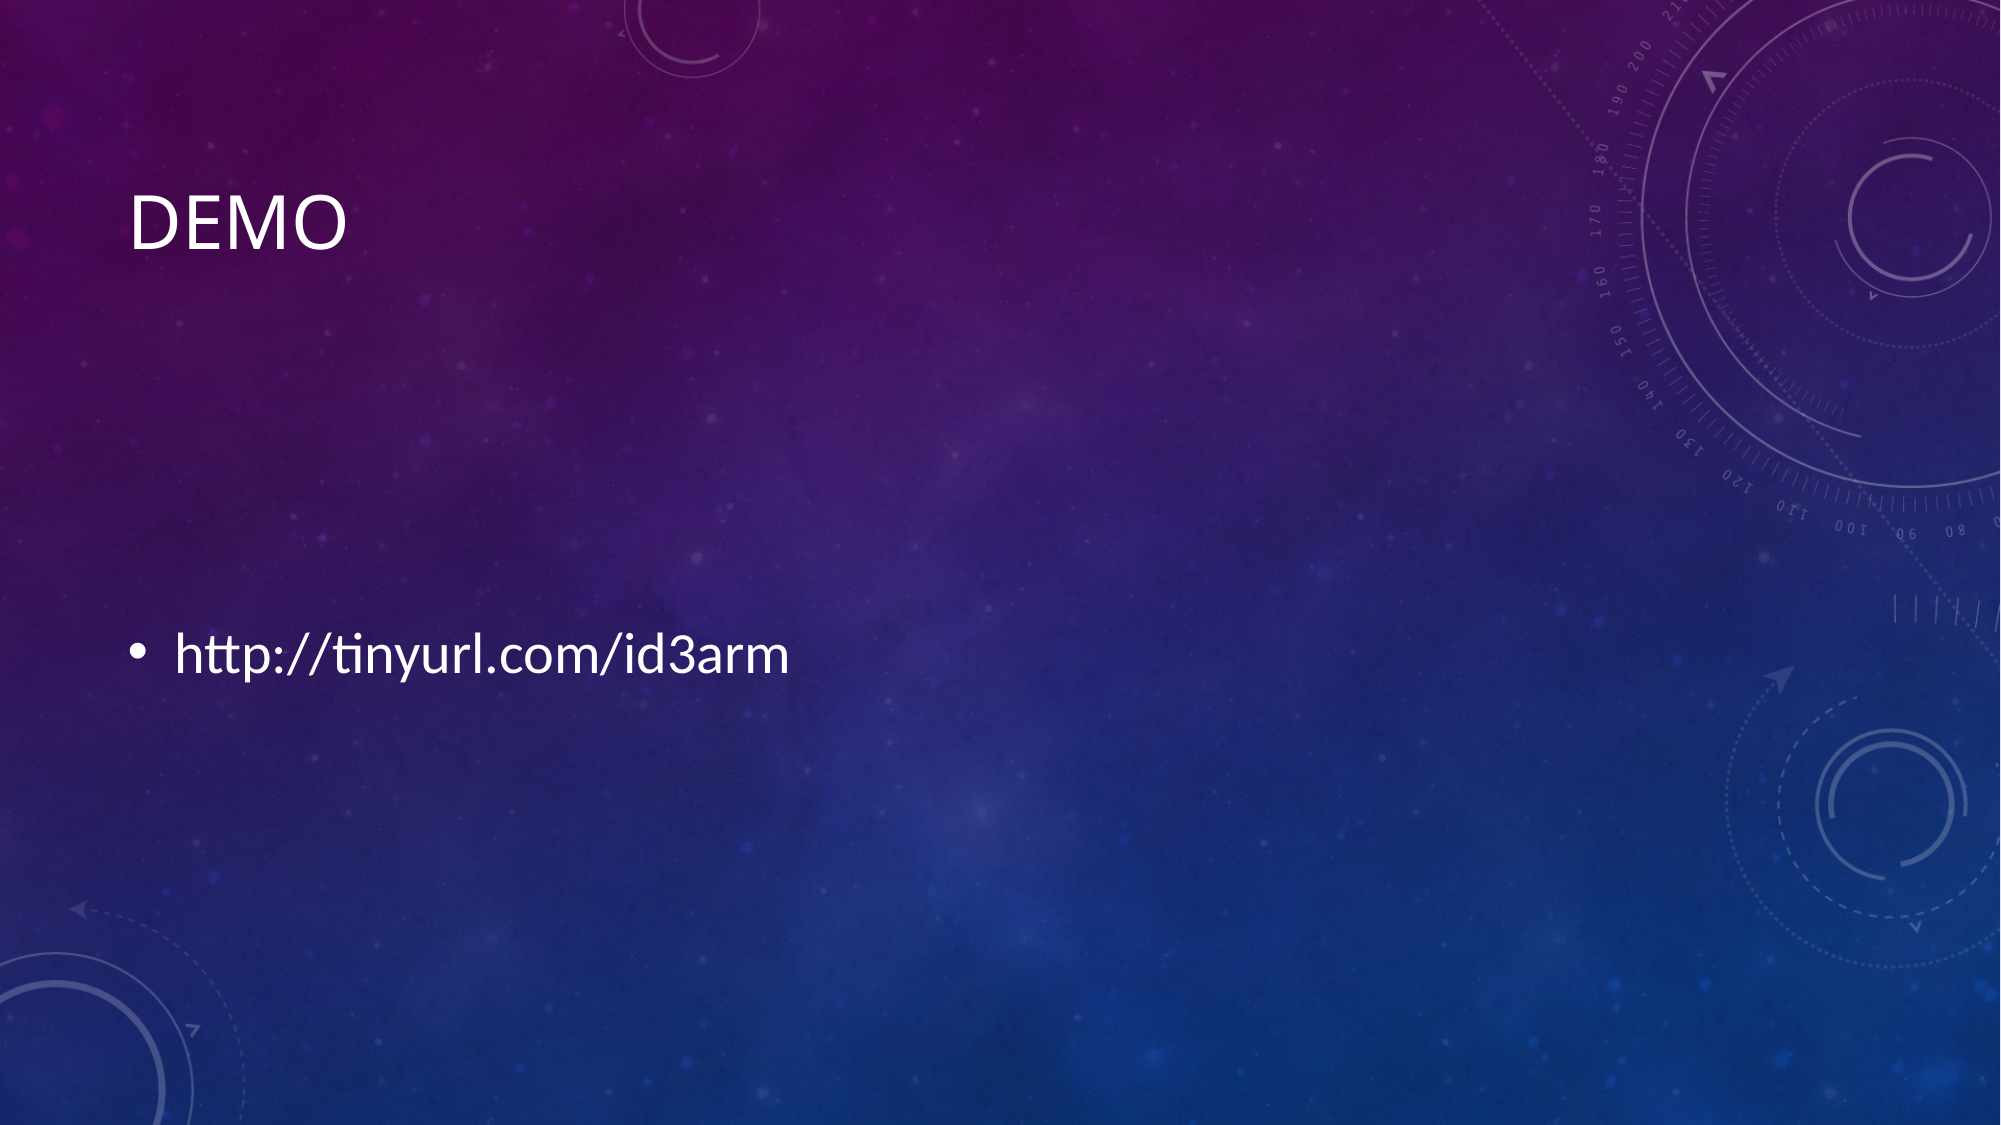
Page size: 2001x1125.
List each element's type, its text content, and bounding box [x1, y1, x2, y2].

list http://tinyurl.com/id3arm [112, 351, 1775, 950]
picture [0, 0, 2001, 1125]
title Demo [112, 99, 1775, 339]
